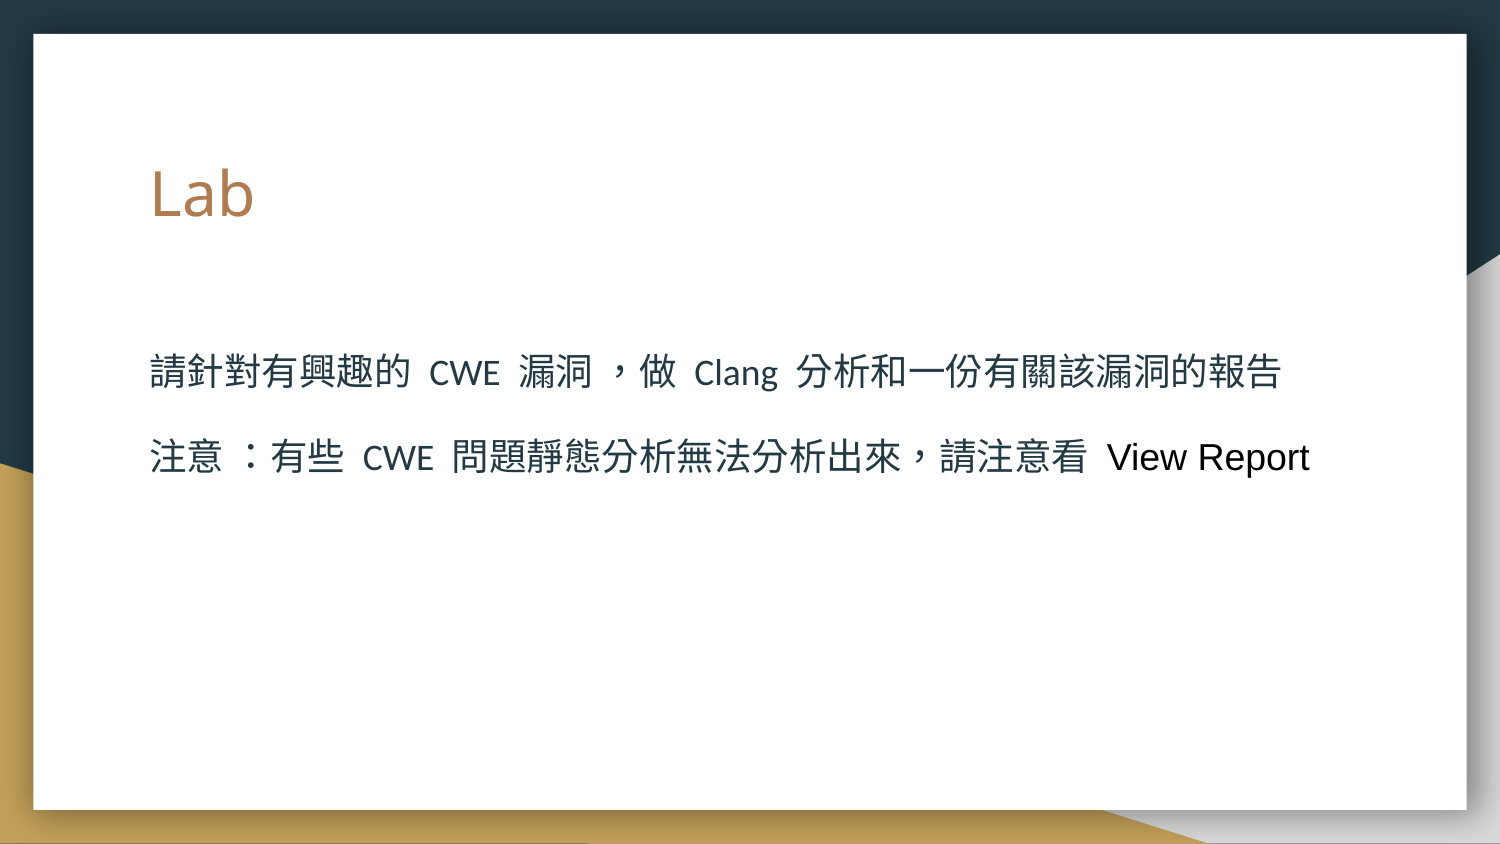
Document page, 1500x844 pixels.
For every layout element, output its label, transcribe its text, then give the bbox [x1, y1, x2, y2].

list 請針對有興趣的 CWE 漏洞 ，做 Clang 分析和一份有關該漏洞的報告 注意 ：有些 CWE 問題靜態分析無法分析出來，請注意看 View Report [134, 326, 1366, 729]
title Lab [134, 138, 1366, 296]
